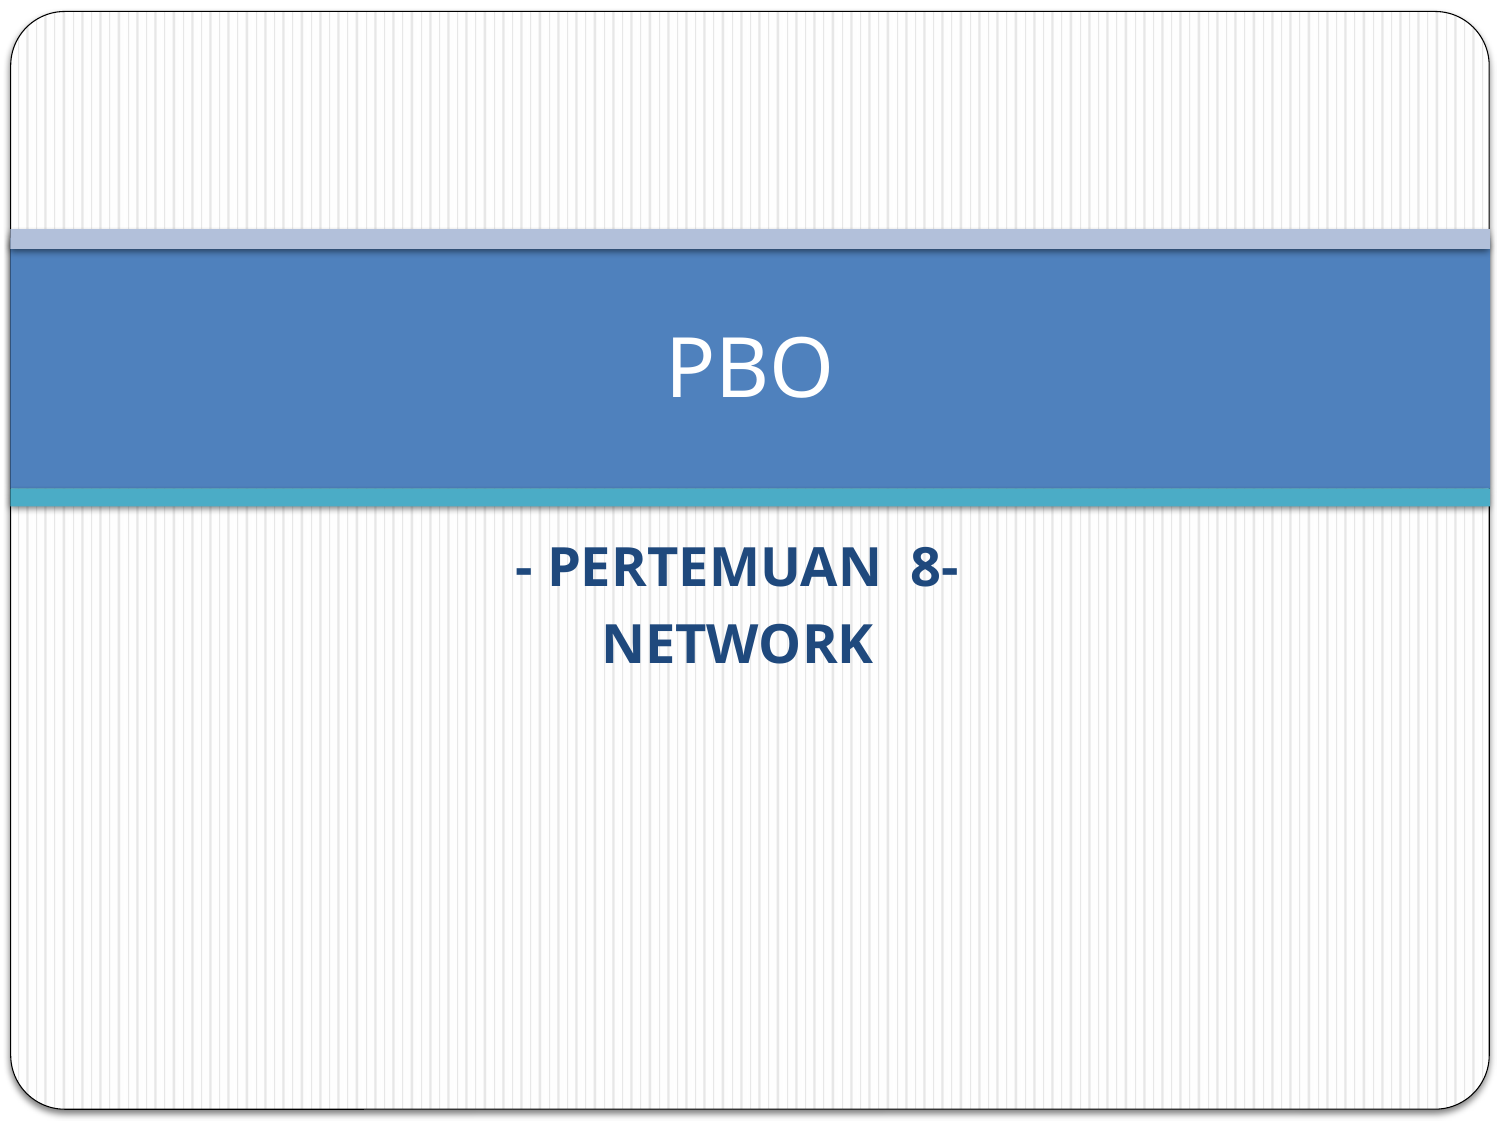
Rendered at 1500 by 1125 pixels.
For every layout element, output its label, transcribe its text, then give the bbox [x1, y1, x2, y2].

title PBO [75, 247, 1425, 489]
subtitle - PERTEMUAN 8- NETWORK [212, 525, 1263, 788]
